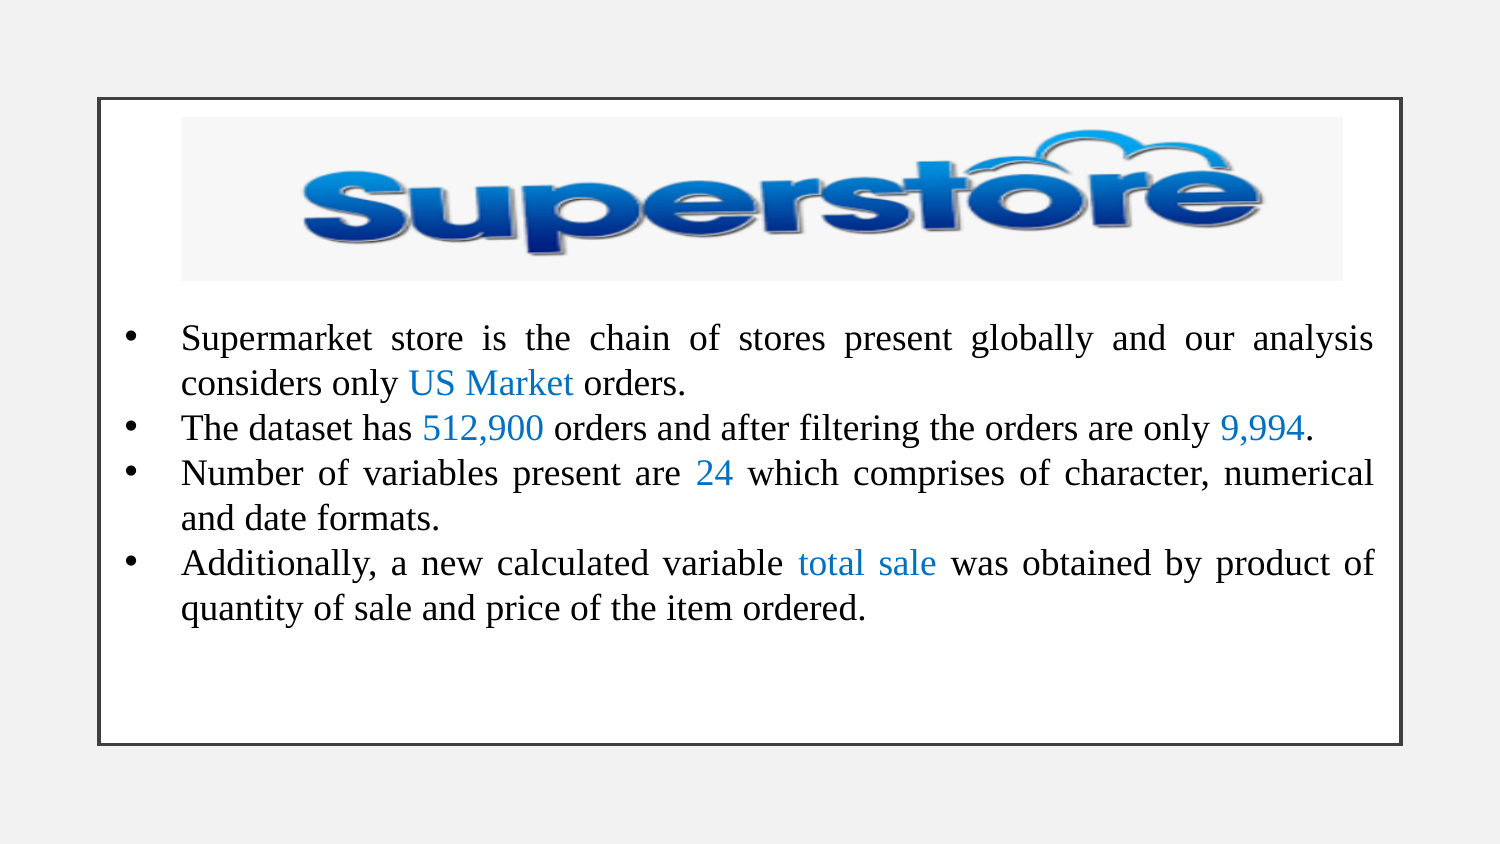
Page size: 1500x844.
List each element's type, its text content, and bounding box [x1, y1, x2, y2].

text_box Supermarket store is the chain of stores present globally and our analysis considers only US Market orders. The dataset has 512,900 orders and after filtering the orders are only 9,994. Number of variables present are 24 which comprises of character, numerical and date formats. Additionally, a new calculated variable total sale was obtained by product of quantity of sale and price of the item ordered. [109, 305, 1391, 635]
text_box [98, 98, 1402, 746]
picture [181, 117, 1343, 281]
